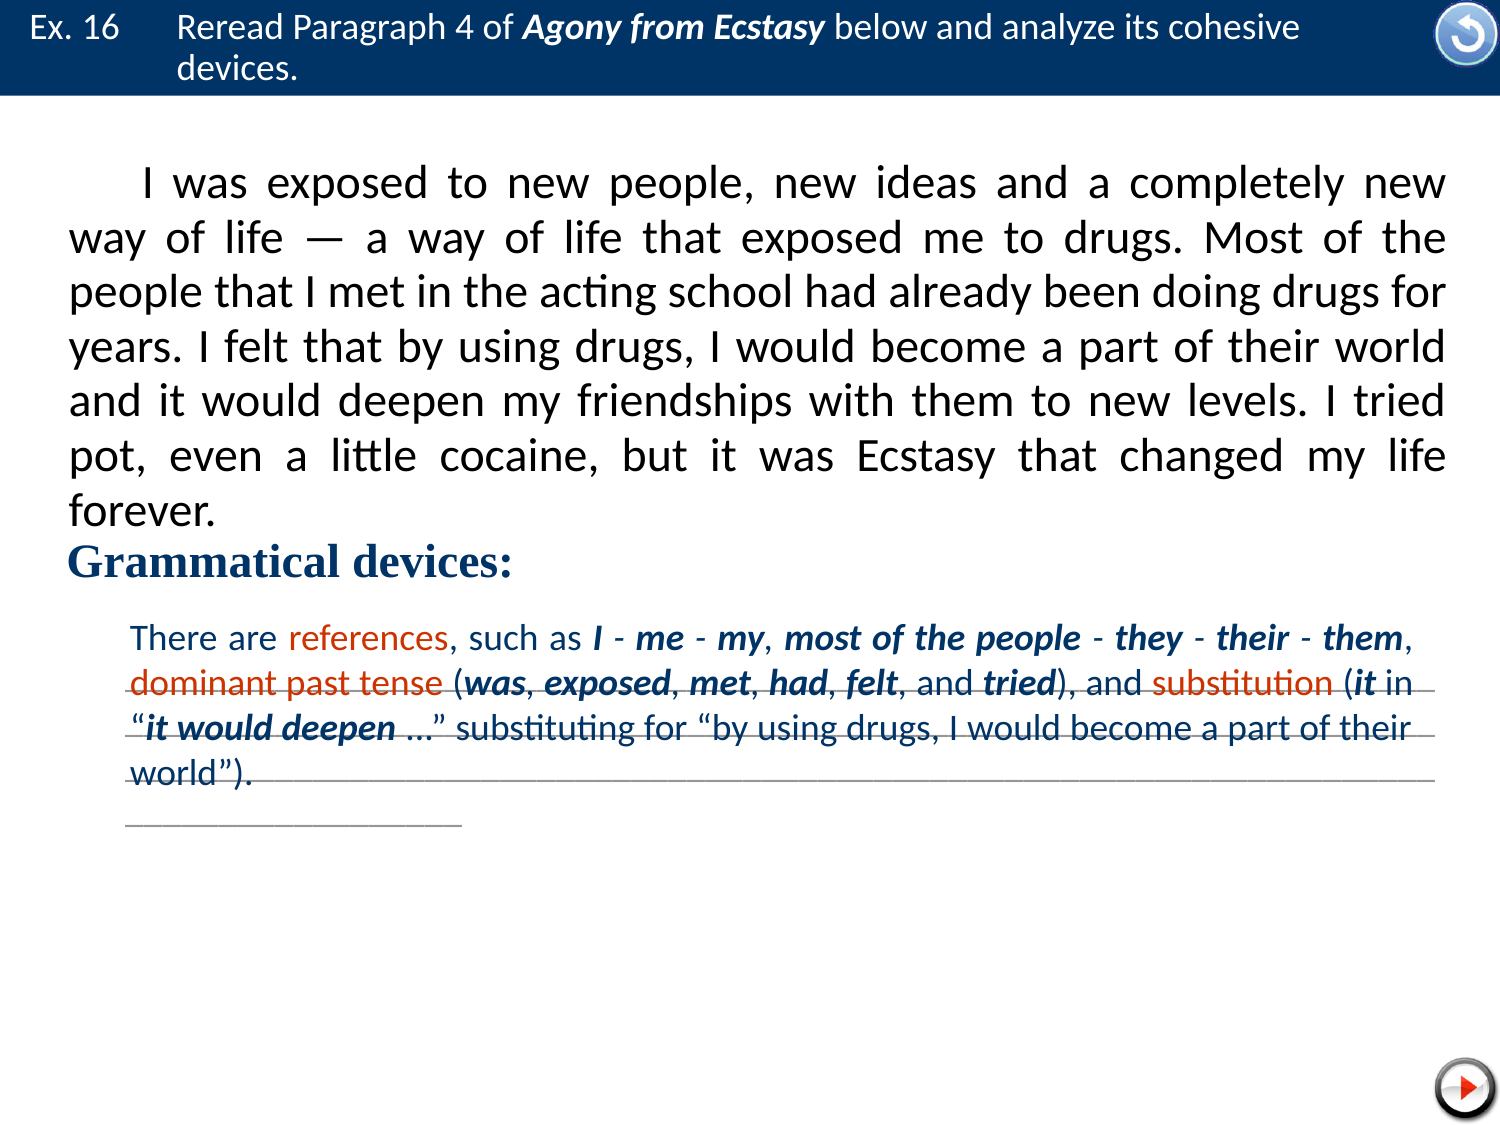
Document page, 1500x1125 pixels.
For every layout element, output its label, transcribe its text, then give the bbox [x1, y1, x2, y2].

text_box Ex. 16 Reread Paragraph 4 of Agony from Ecstasy below and analyze its cohesive devices. [0, 0, 1500, 96]
text_box Grammatical devices: ____________________________________________________________________________________________________________________________________________________________________________________________________________________________________ [51, 521, 1467, 838]
picture [1432, 0, 1500, 68]
text_box There are references, such as I - me - my, most of the people - they - their - them, dominant past tense (was, exposed, met, had, felt, and tried), and substitution (it in “it would deepen ...” substituting for “by using drugs, I would become a part of their world”). [115, 605, 1428, 800]
picture [1428, 1053, 1500, 1125]
text_box I was exposed to new people, new ideas and a completely new way of life — a way of life that exposed me to drugs. Most of the people that I met in the acting school had already been doing drugs for years. I felt that by using drugs, I would become a part of their world and it would deepen my friendships with them to new levels. I tried pot, even a little cocaine, but it was Ecstasy that changed my life forever. [53, 147, 1465, 521]
